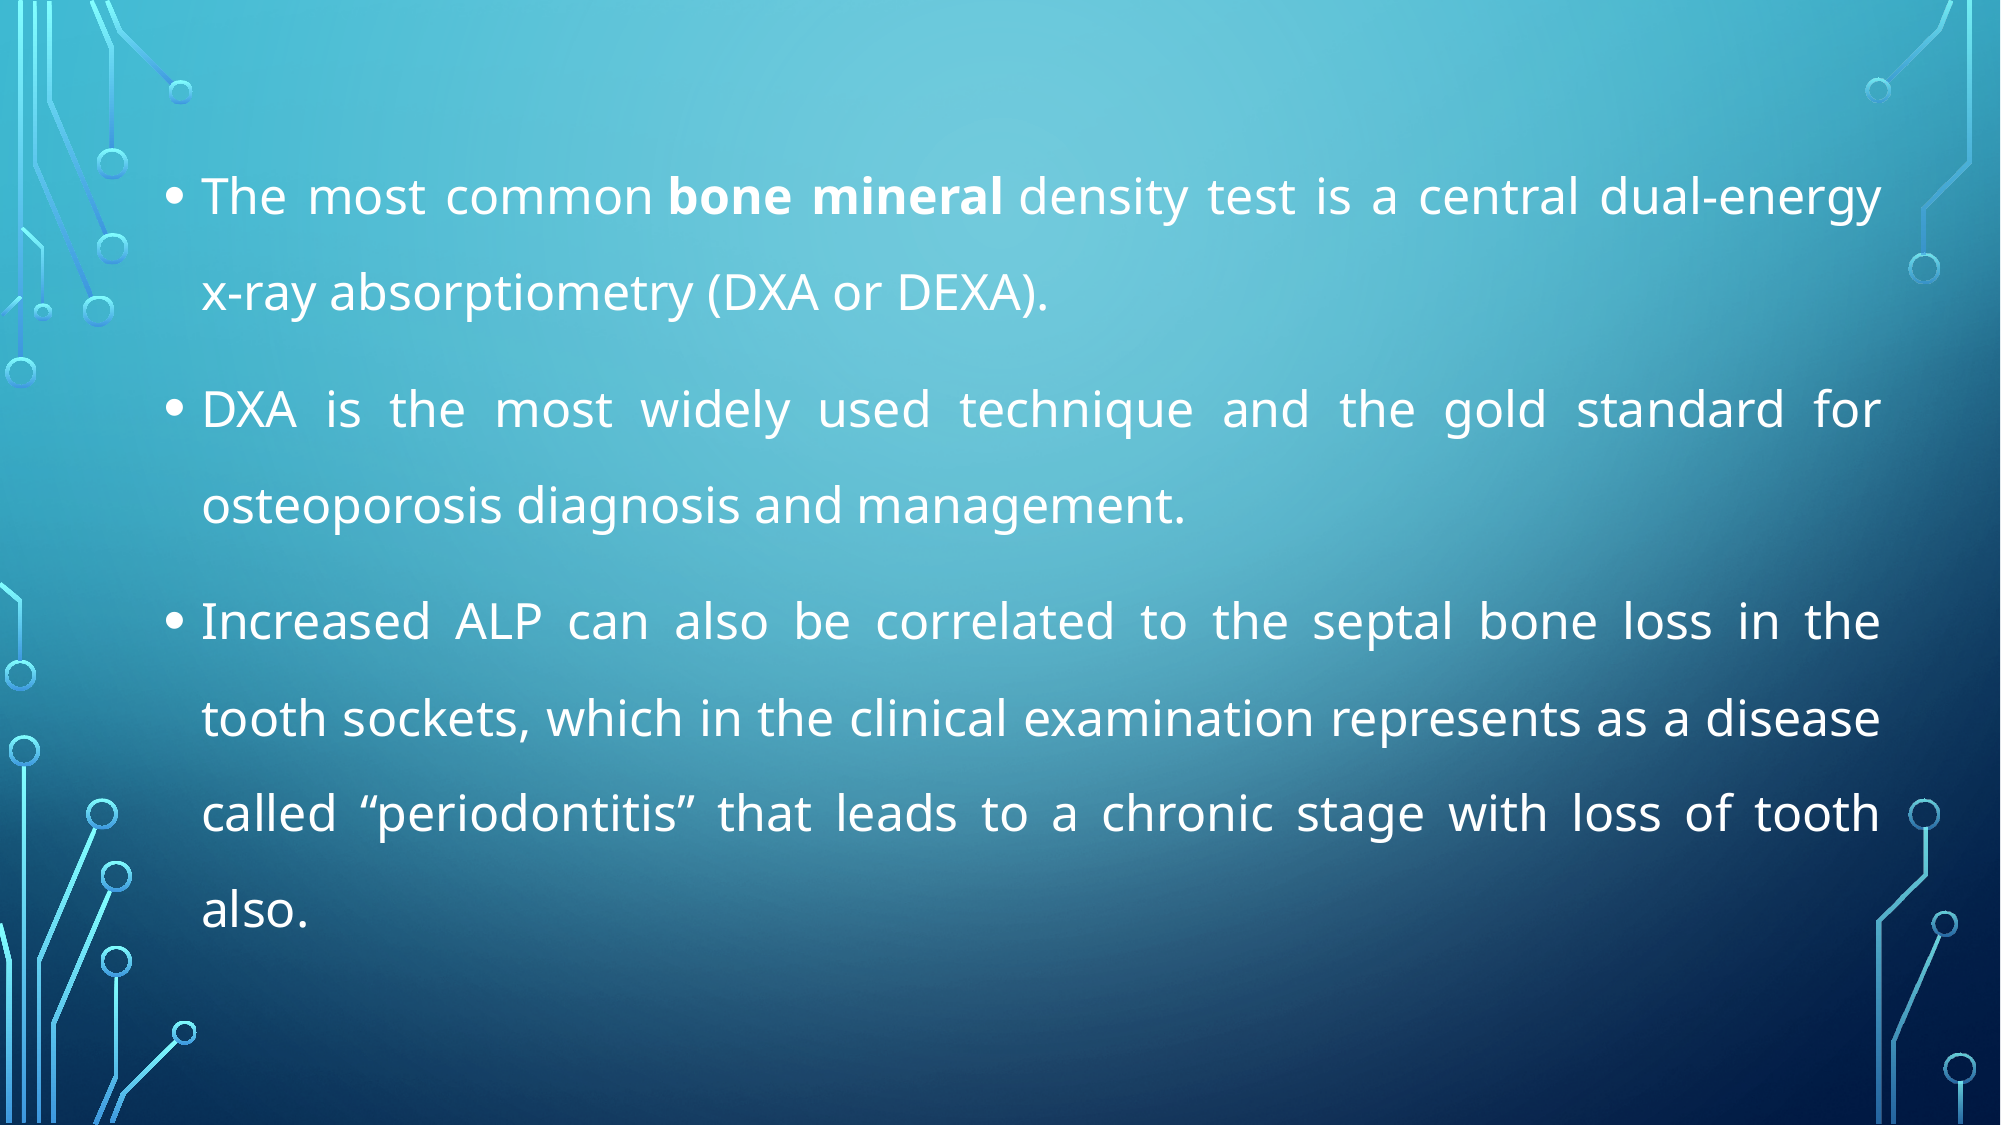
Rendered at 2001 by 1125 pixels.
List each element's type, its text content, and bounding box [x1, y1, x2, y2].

list The most common bone mineral density test is a central dual-energy x-ray absorptiometry (DXA or DEXA). DXA is the most widely used technique and the gold standard for osteoporosis diagnosis and management. Increased ALP can also be correlated to the septal bone loss in the tooth sockets, which in the clinical examination represents as a disease called “periodontitis” that leads to a chronic stage with loss of tooth also. [148, 120, 1898, 1038]
